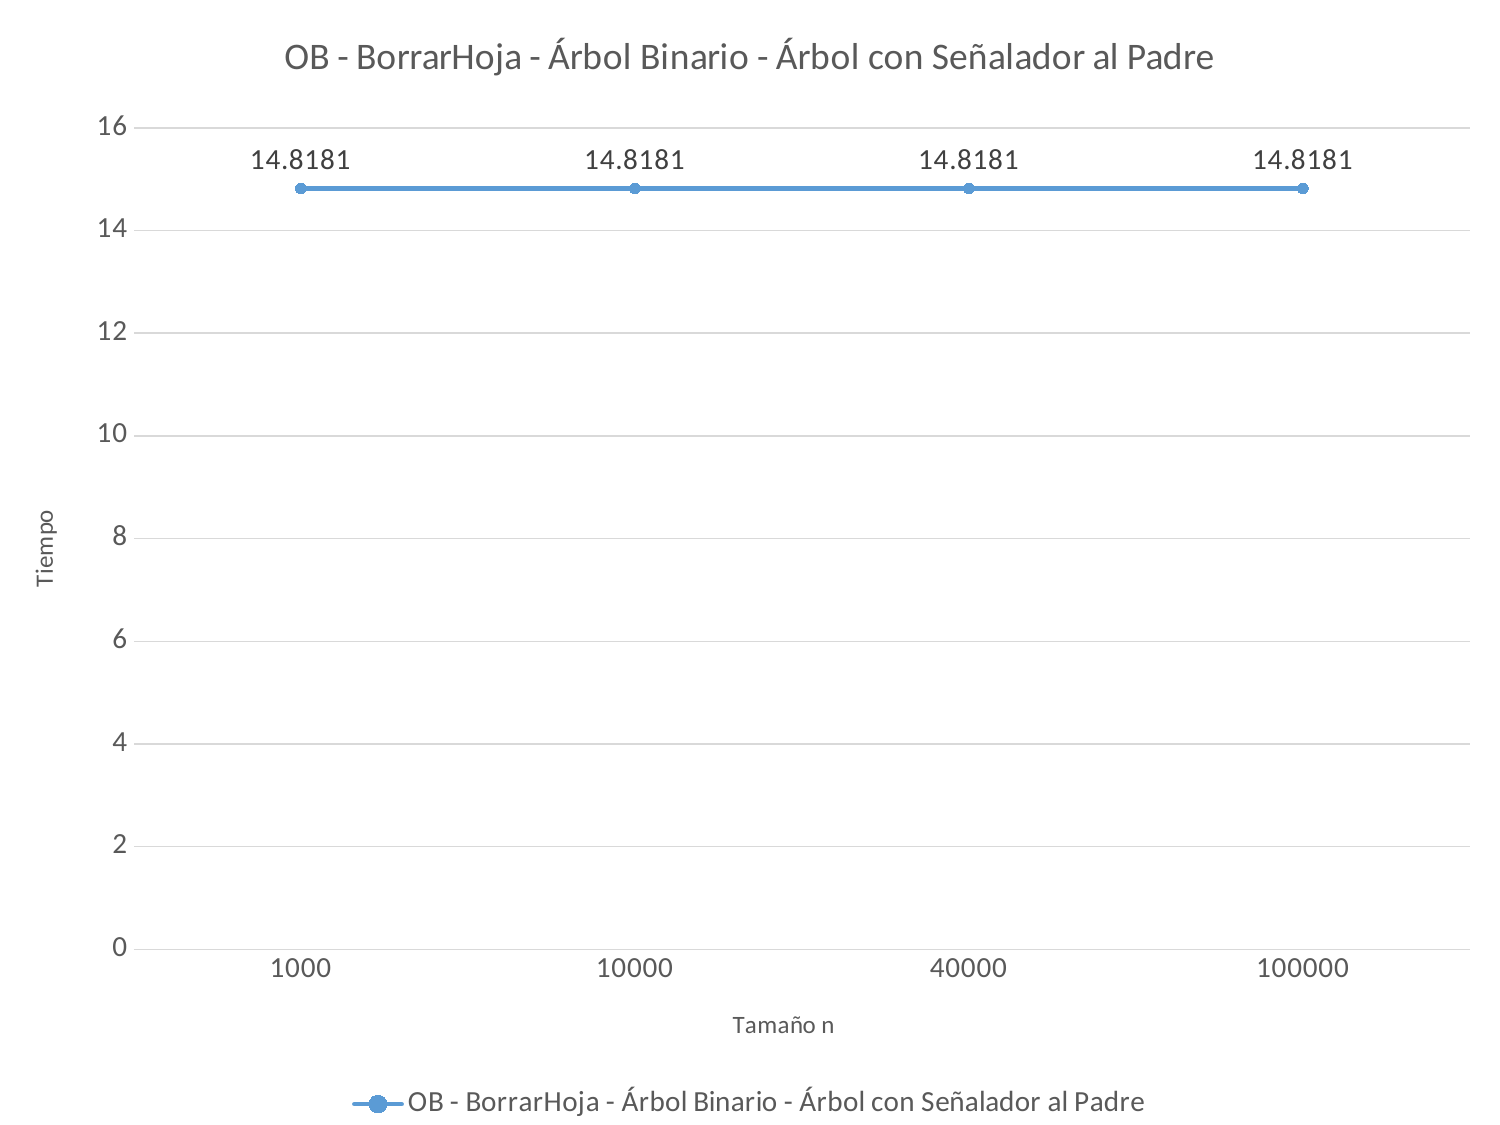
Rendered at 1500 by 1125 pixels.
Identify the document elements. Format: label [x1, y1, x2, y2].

chart [0, 0, 1500, 1125]
